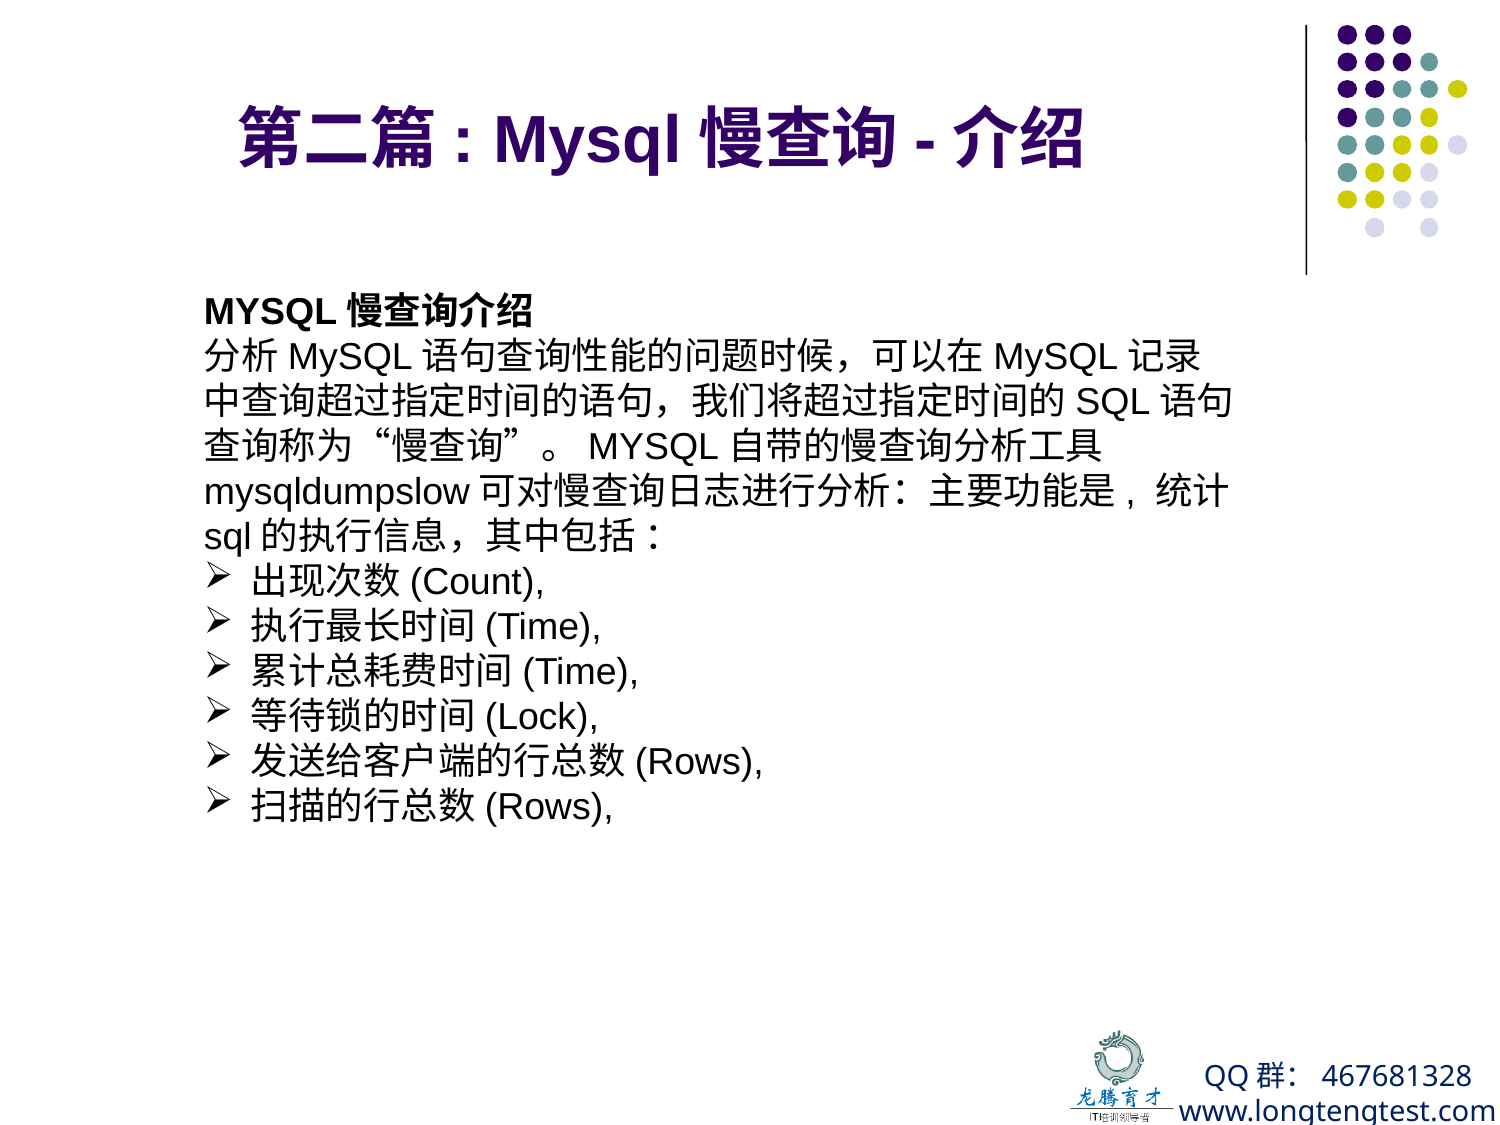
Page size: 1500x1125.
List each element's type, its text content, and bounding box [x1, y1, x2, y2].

text_box MYSQL慢查询介绍 分析MySQL语句查询性能的问题时候，可以在MySQL记录中查询超过指定时间的语句，我们将超过指定时间的SQL语句查询称为“慢查询”。MYSQL自带的慢查询分析工具mysqldumpslow可对慢查询日志进行分析：主要功能是, 统计sql的执行信息，其中包括 ： 出现次数(Count), 执行最长时间(Time), 累计总耗费时间(Time), 等待锁的时间(Lock), 发送给客户端的行总数(Rows), 扫描的行总数(Rows), [189, 279, 1253, 835]
title 第二篇: Mysql慢查询-介绍 [64, 63, 1258, 244]
picture [1068, 1028, 1176, 1125]
